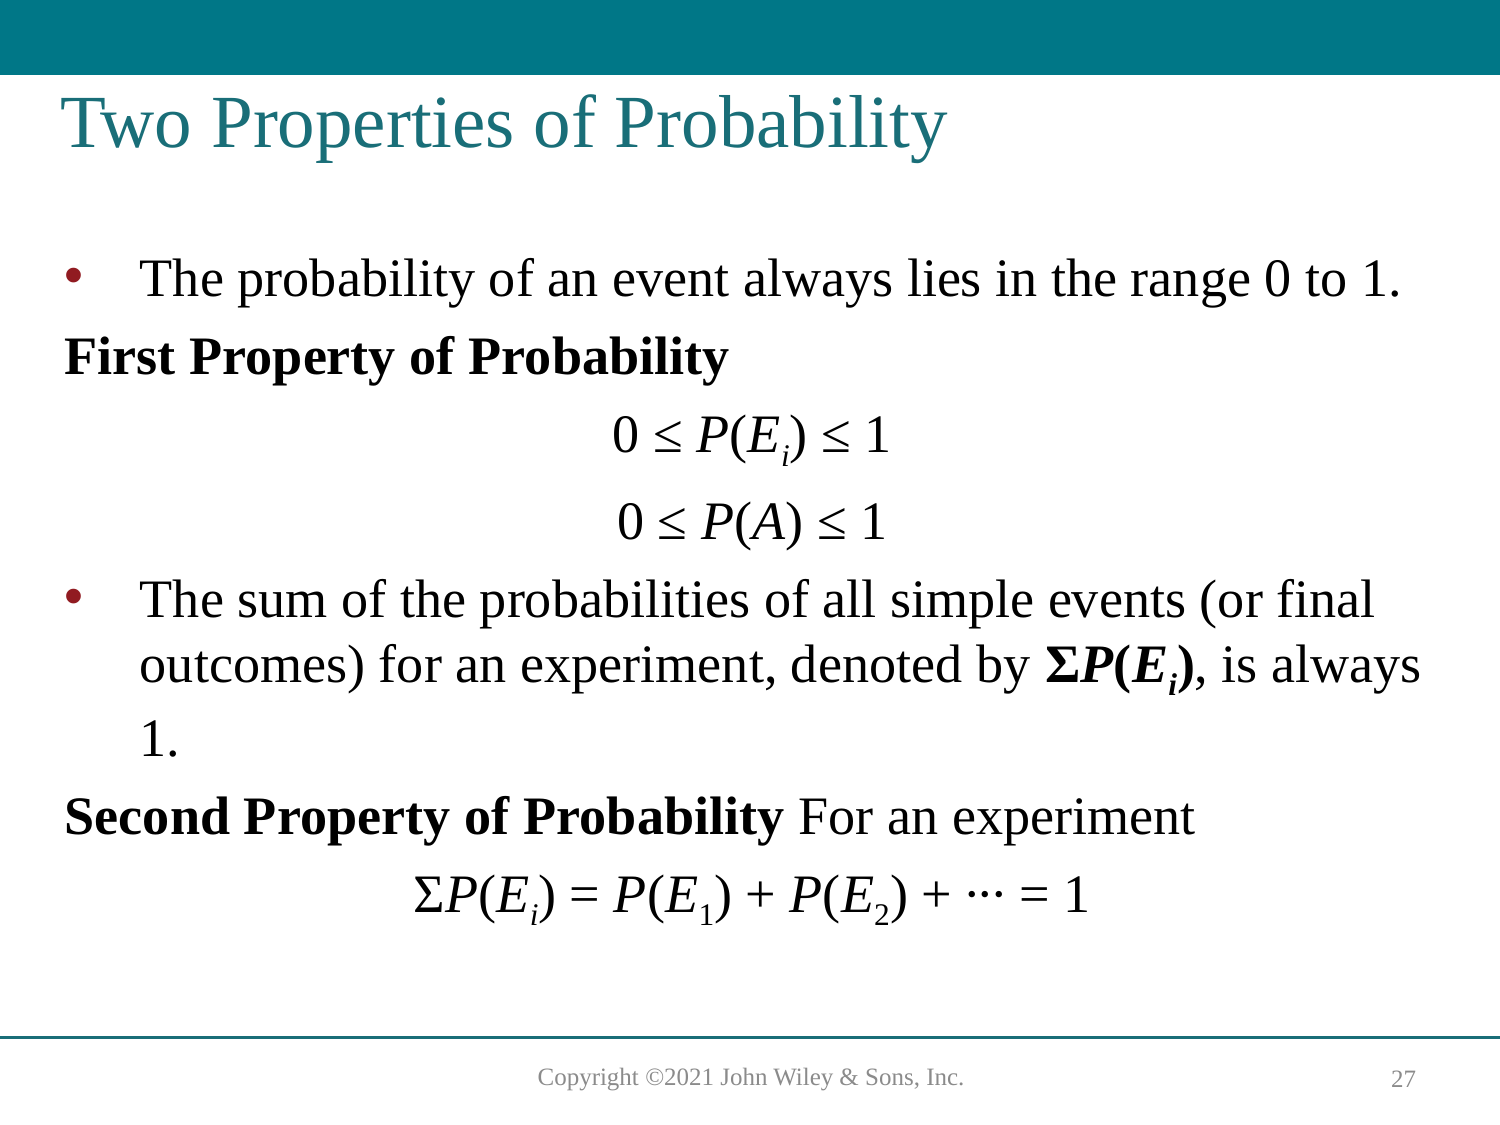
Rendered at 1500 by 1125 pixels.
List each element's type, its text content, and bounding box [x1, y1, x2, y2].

list The probability of an event always lies in the range 0 to 1. First Property of Probability 0 ≤ P(Ei) ≤ 1 0 ≤ P(A) ≤ 1 The sum of the probabilities of all simple events (or final outcomes) for an experiment, denoted by ΣP(Ei), is always 1. Second Property of Probability For an experiment ΣP(Ei) = P(E1) + P(E2) + ∙∙∙ = 1 [50, 234, 1455, 1025]
title Two Properties of Probability [45, 75, 1447, 235]
